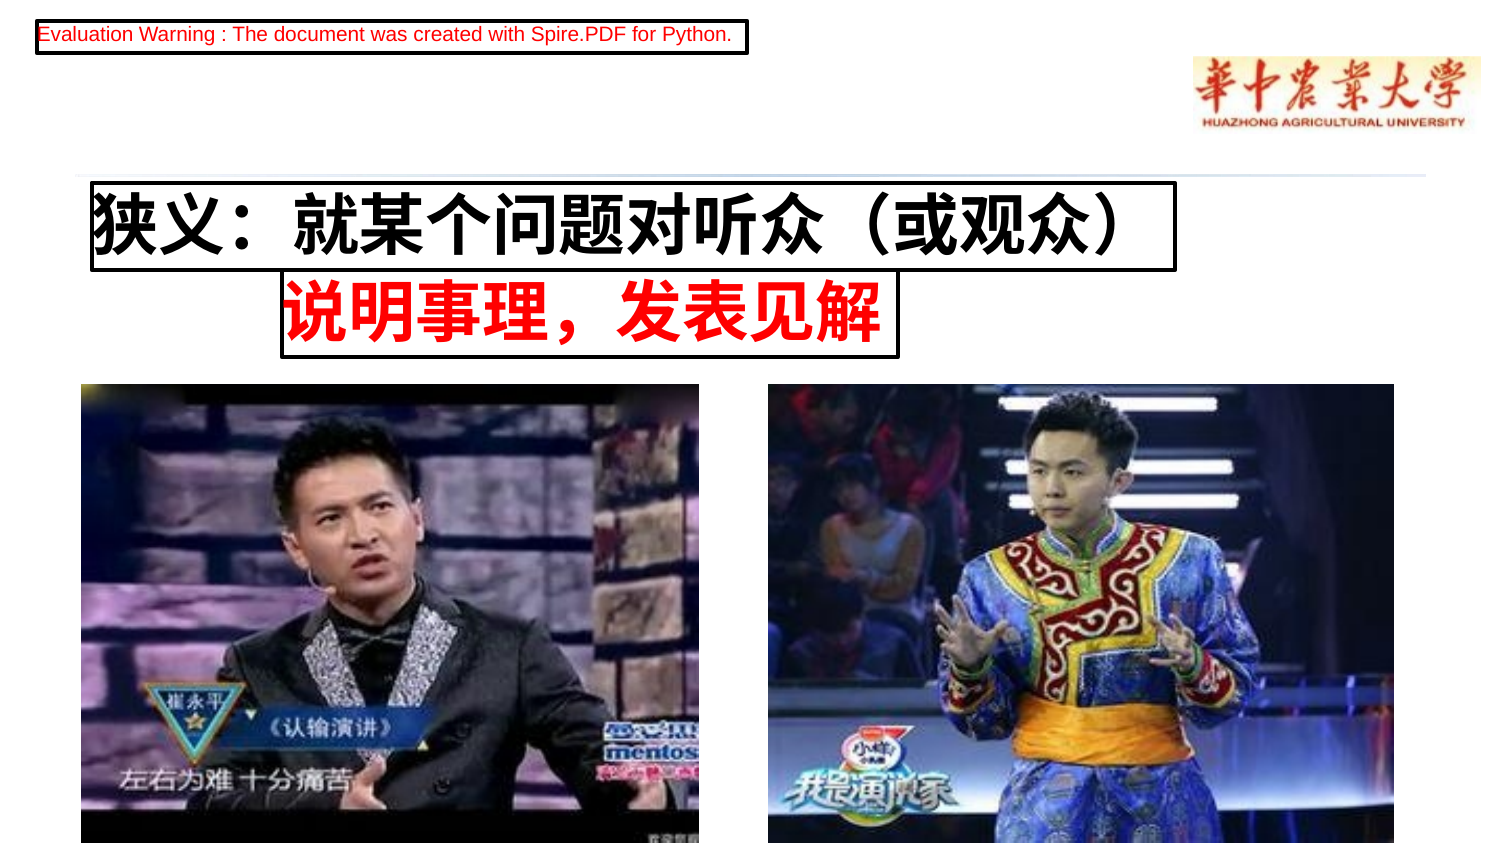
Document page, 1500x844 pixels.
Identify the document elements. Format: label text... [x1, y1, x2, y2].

text_box Evaluation Warning : The document was created with Spire.PDF for Python. [35, 19, 749, 55]
text_box 狭义：就某个问题对听众（或观众） [90, 186, 1177, 272]
picture [1192, 55, 1482, 136]
picture [72, 171, 1428, 178]
picture [767, 382, 1396, 844]
picture [80, 382, 700, 844]
text_box 说明事理，发表见解 [280, 268, 900, 359]
